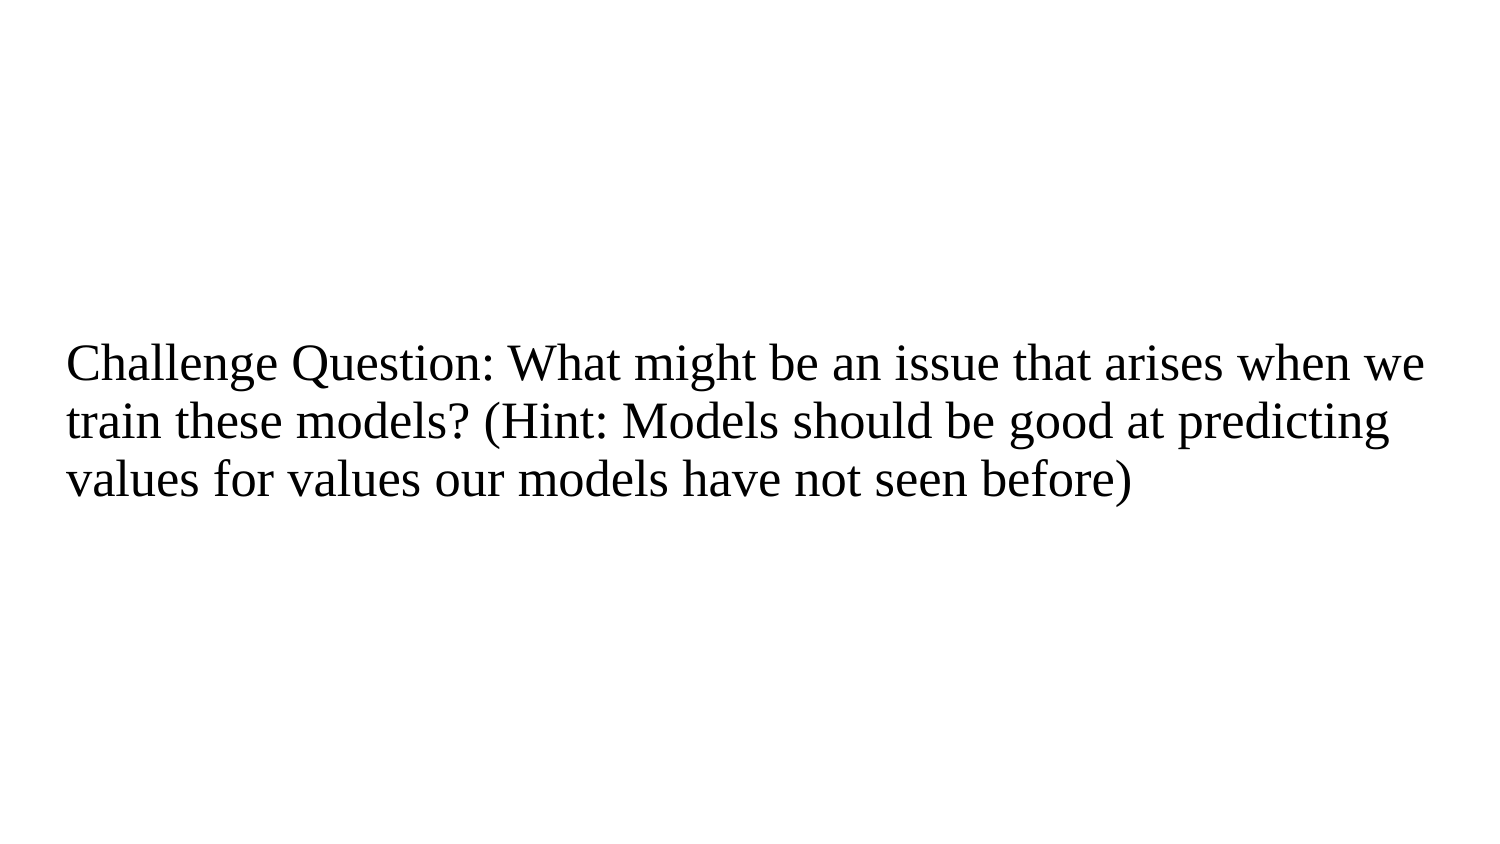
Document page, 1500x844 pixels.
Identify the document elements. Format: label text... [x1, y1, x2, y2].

title Challenge Question: What might be an issue that arises when we train these models? (Hint: Models should be good at predicting values for values our models have not seen before) [51, 318, 1449, 526]
